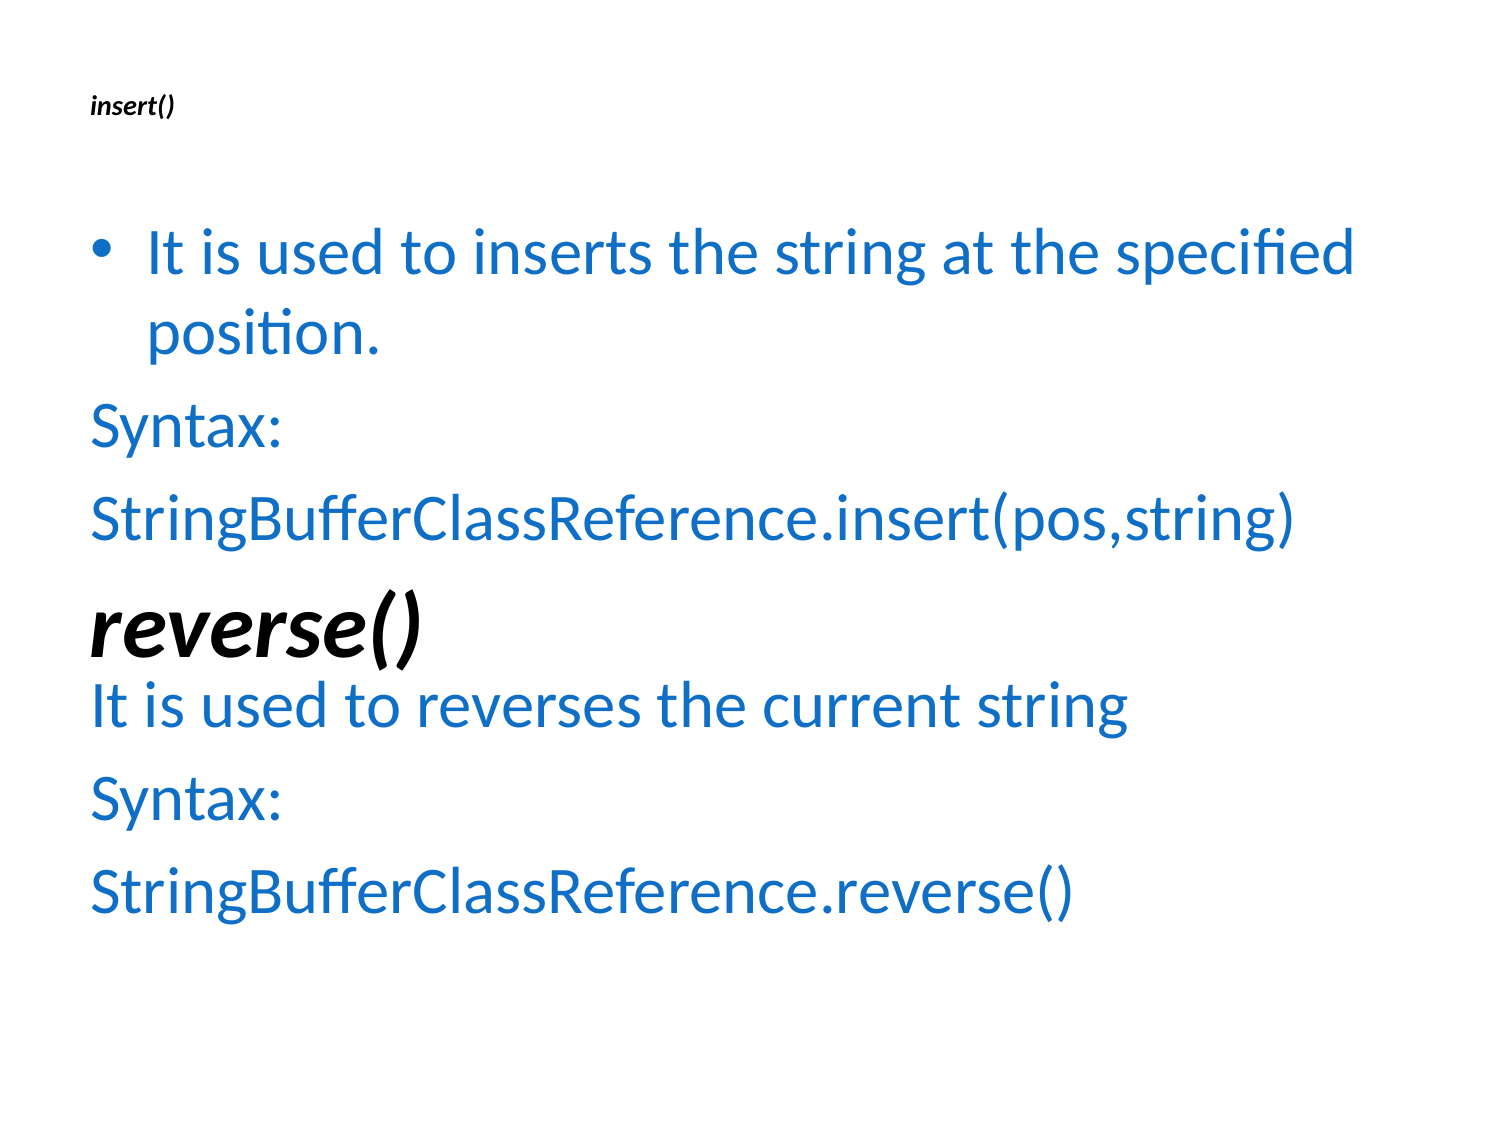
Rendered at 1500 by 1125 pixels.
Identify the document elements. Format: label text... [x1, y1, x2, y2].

list It is used to inserts the string at the specified position. Syntax: StringBufferClassReference.insert(pos,string) It is used to reverses the current string Syntax: StringBufferClassReference.reverse() [75, 680, 1425, 1005]
title insert() [75, 45, 1425, 163]
list It is used to inserts the string at the specified position. Syntax: StringBufferClassReference.insert(pos,string) It is used to reverses the current string Syntax: StringBufferClassReference.reverse() [75, 200, 1425, 562]
text_box reverse() [74, 562, 1425, 680]
